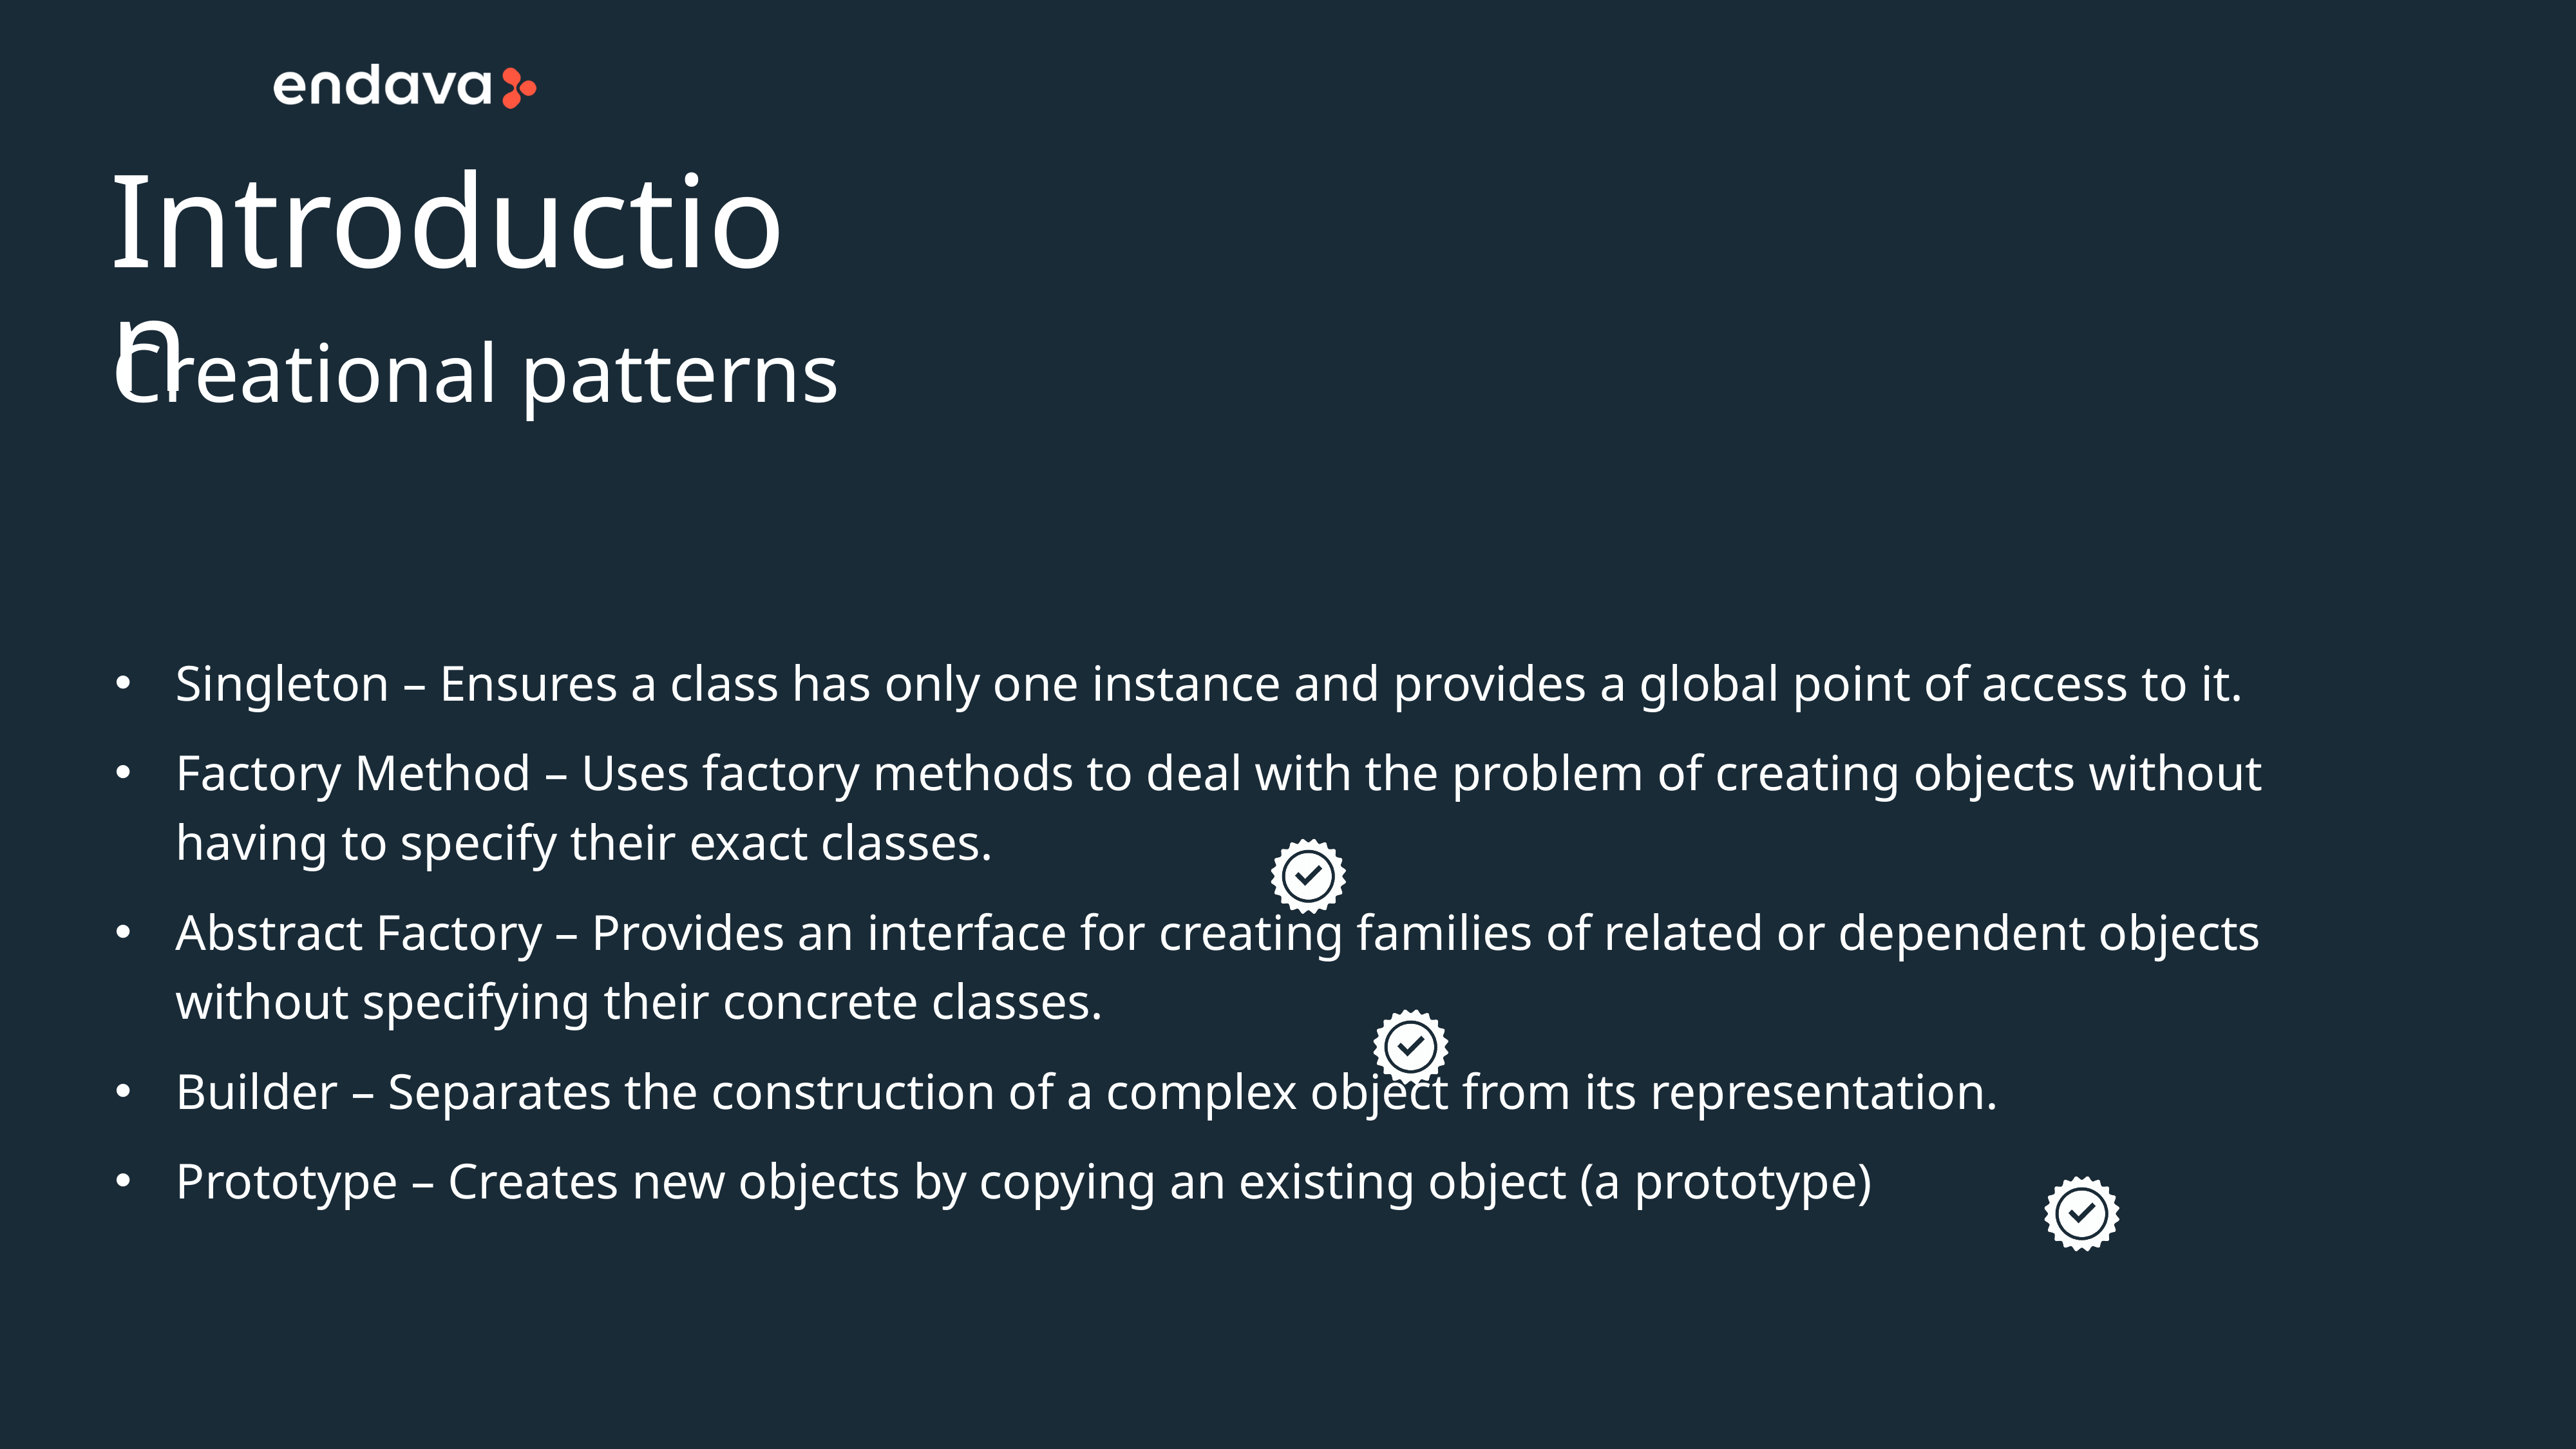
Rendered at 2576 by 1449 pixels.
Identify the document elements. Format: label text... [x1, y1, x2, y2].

picture [274, 64, 536, 109]
picture [1362, 998, 1460, 1095]
text_box Singleton – Ensures a class has only one instance and provides a global point of access to it. Factory Method – Uses factory methods to deal with the problem of creating objects without having to specify their exact classes. Abstract Factory – Provides an interface for creating families of related or dependent objects without specifying their concrete classes. Builder – Separates the construction of a complex object from its representation. Prototype – Creates new objects by copying an existing object (a prototype) [109, 636, 2338, 1214]
text_box Creational patterns [106, 296, 1566, 424]
title Introduction [109, 168, 836, 296]
picture [1259, 828, 1357, 925]
picture [2032, 1165, 2130, 1262]
